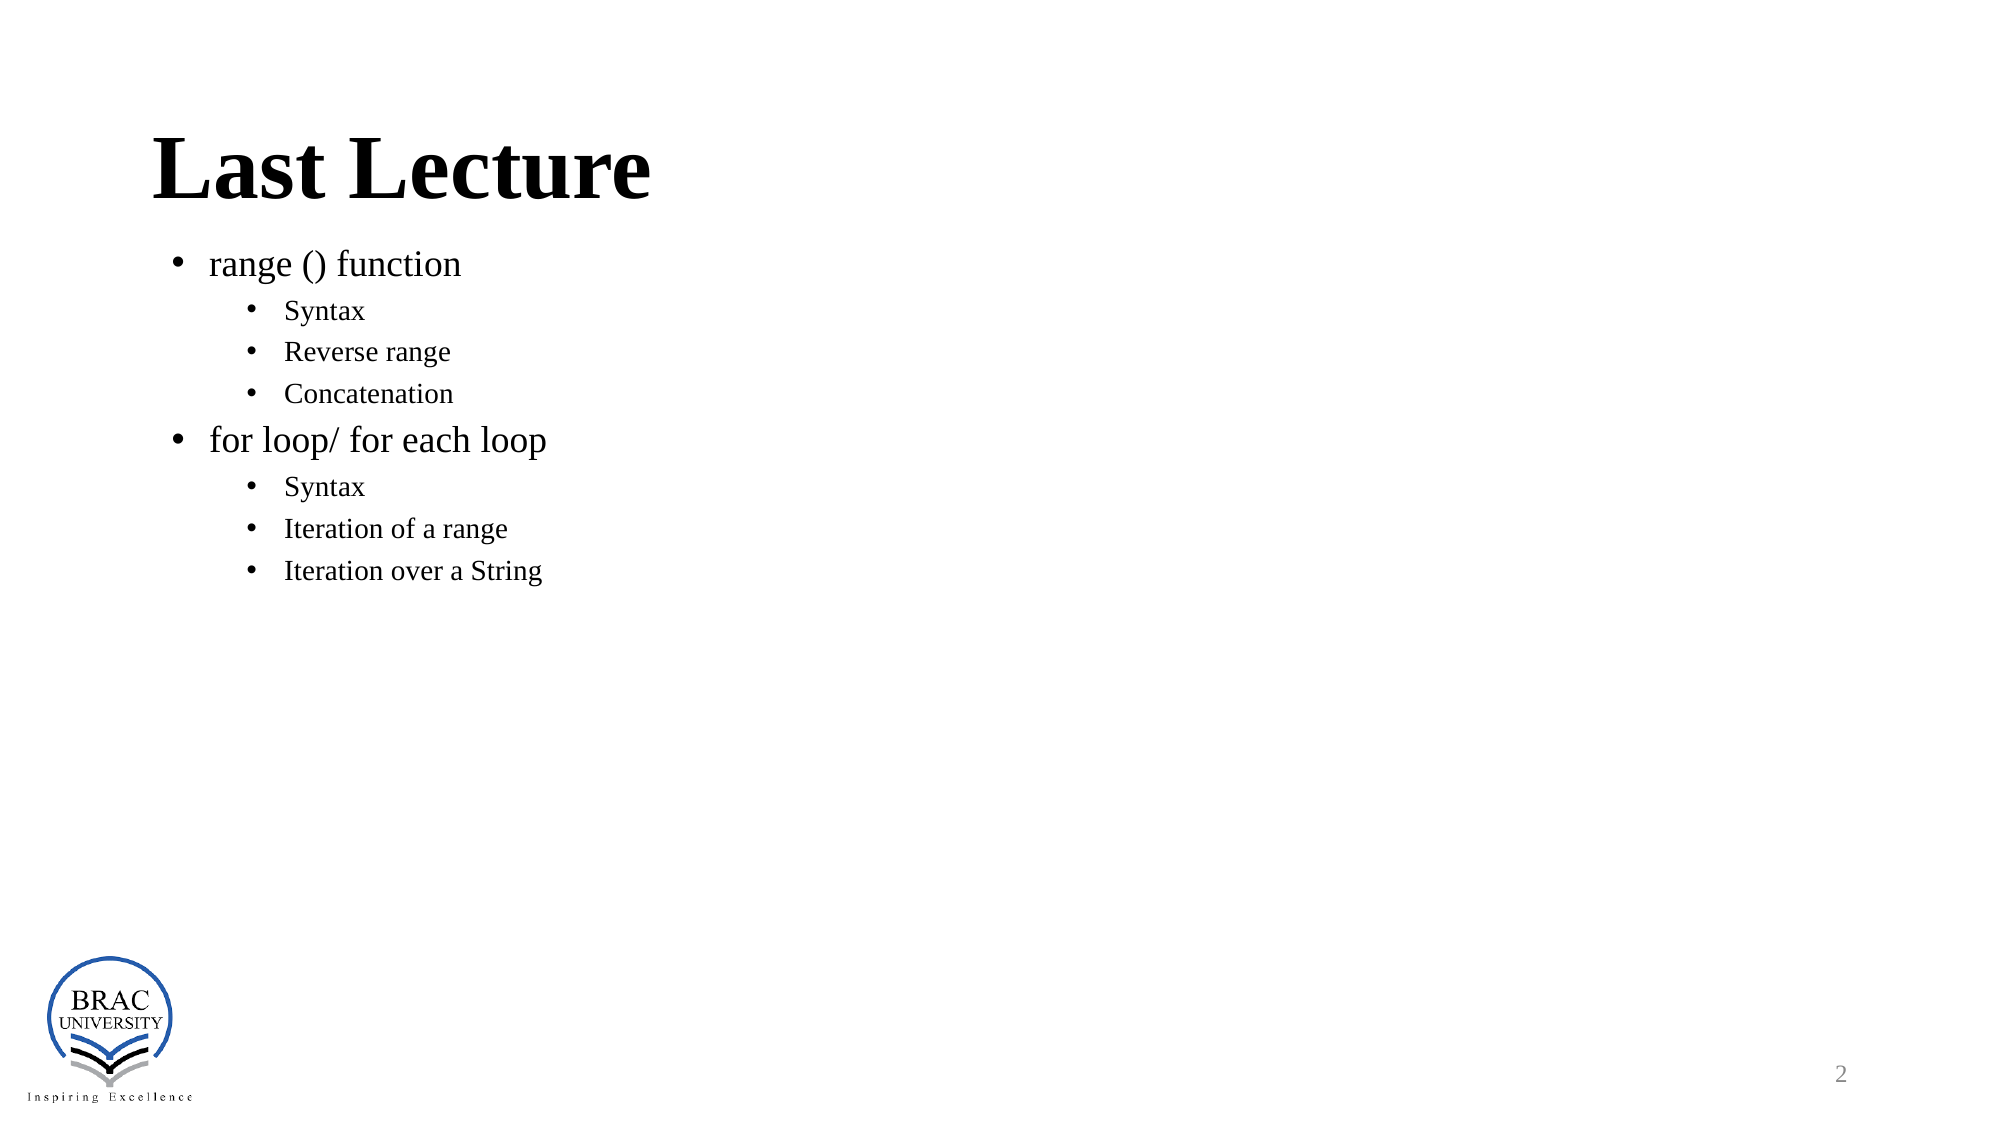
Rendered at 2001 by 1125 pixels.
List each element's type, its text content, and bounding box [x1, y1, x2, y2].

picture [27, 956, 192, 1103]
slide_number ‹#› [1412, 1042, 1863, 1103]
list range () function Syntax Reverse range Concatenation for loop/ for each loop Syntax Iteration of a range Iteration over a String [137, 236, 1863, 951]
title Last Lecture [137, 59, 1863, 236]
